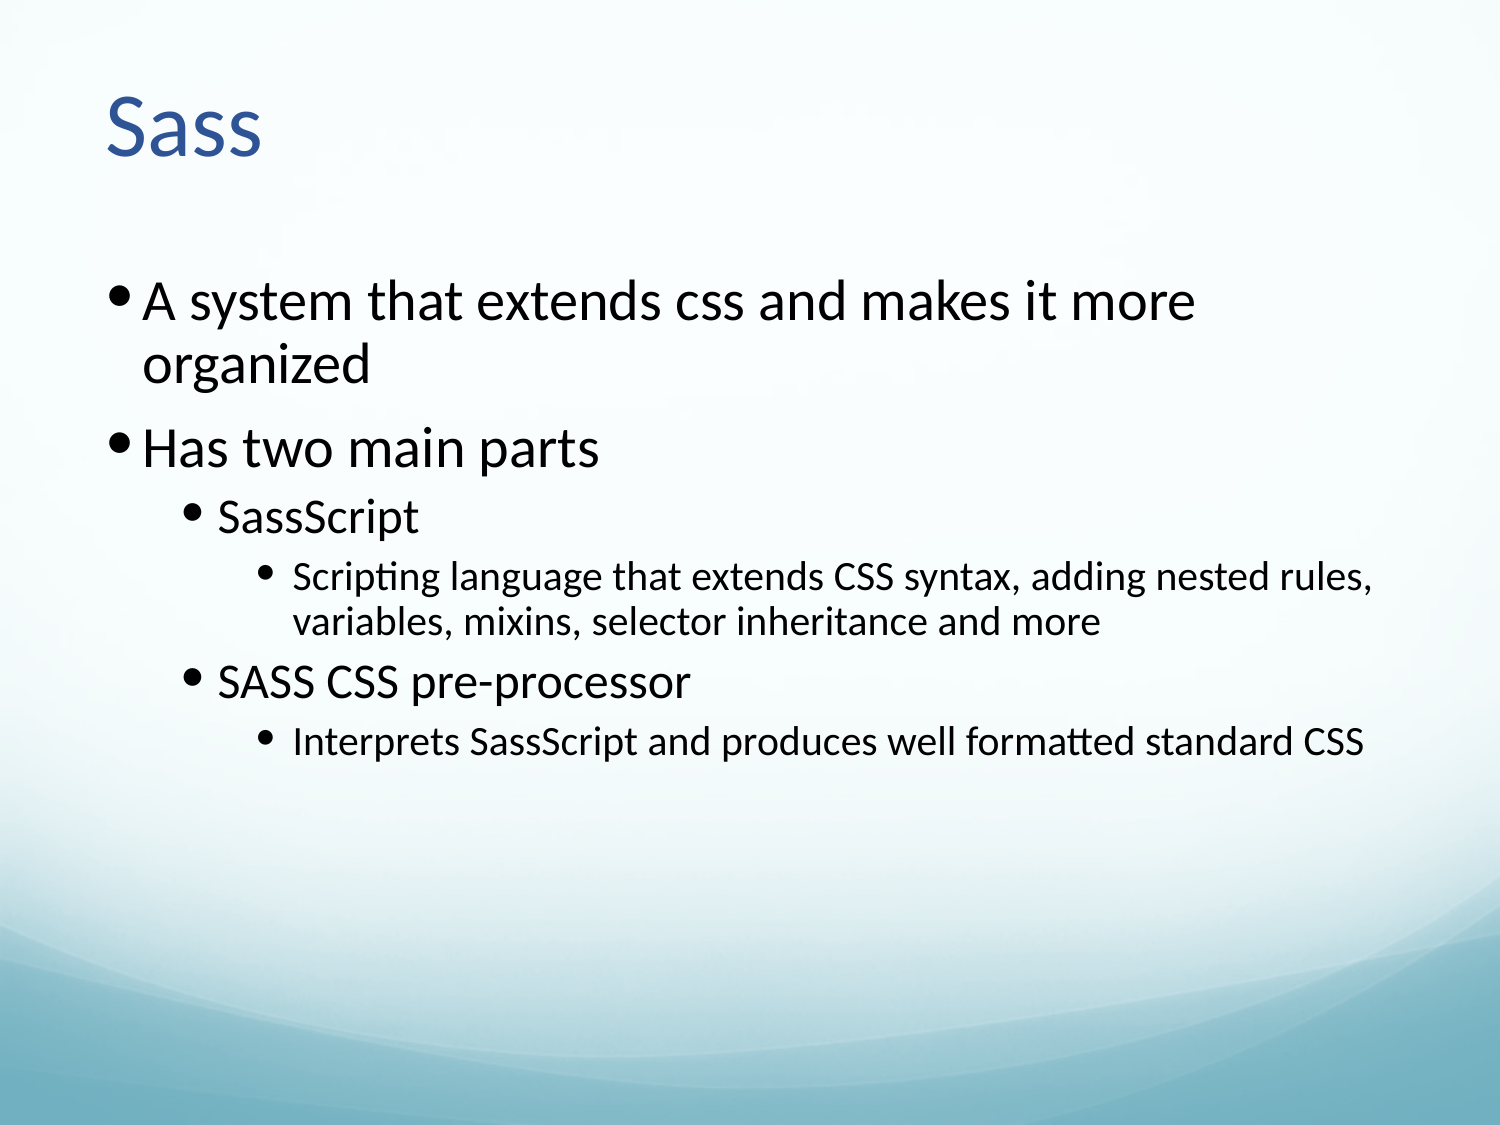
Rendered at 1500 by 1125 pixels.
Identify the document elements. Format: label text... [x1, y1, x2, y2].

title Sass [90, 17, 1410, 237]
list A system that extends css and makes it more organized Has two main parts SassScript Scripting language that extends CSS syntax, adding nested rules, variables, mixins, selector inheritance and more SASS CSS pre-processor Interprets SassScript and produces well formatted standard CSS [90, 262, 1410, 975]
